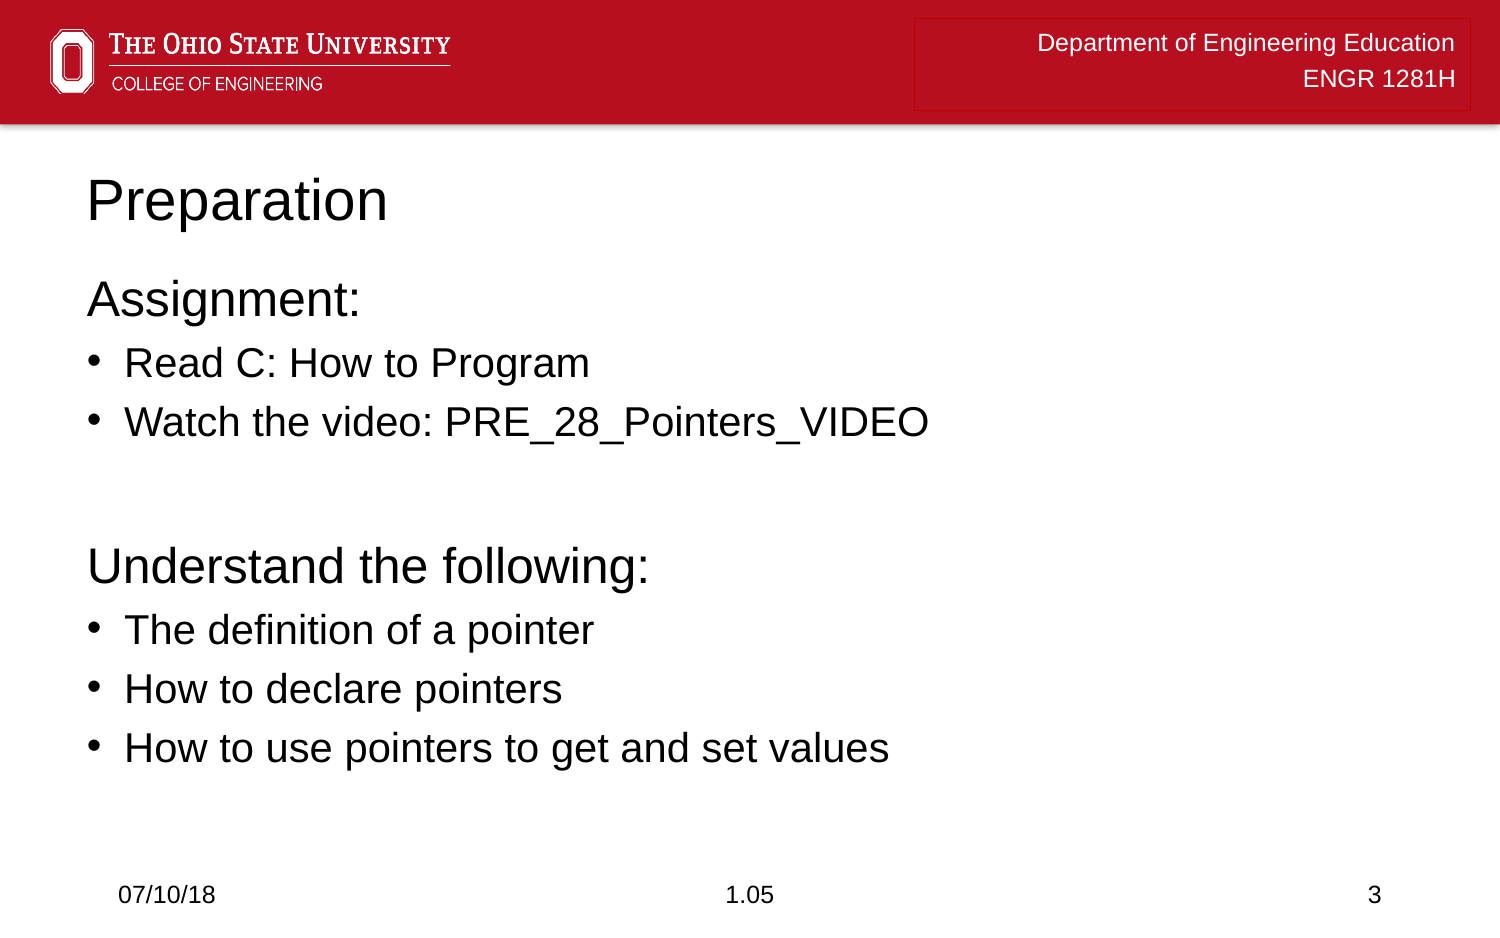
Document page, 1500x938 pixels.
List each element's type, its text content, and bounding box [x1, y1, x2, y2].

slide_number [103, 868, 441, 919]
list Assignment: Read C: How to Program Watch the video: PRE_28_Pointers_VIDEO Understand the following: The definition of a pointer How to declare pointers How to use pointers to get and set values [72, 258, 1422, 869]
title Preparation [72, 143, 1433, 251]
slide_number 3 [1059, 868, 1397, 919]
footer 1.05 [496, 868, 1004, 919]
